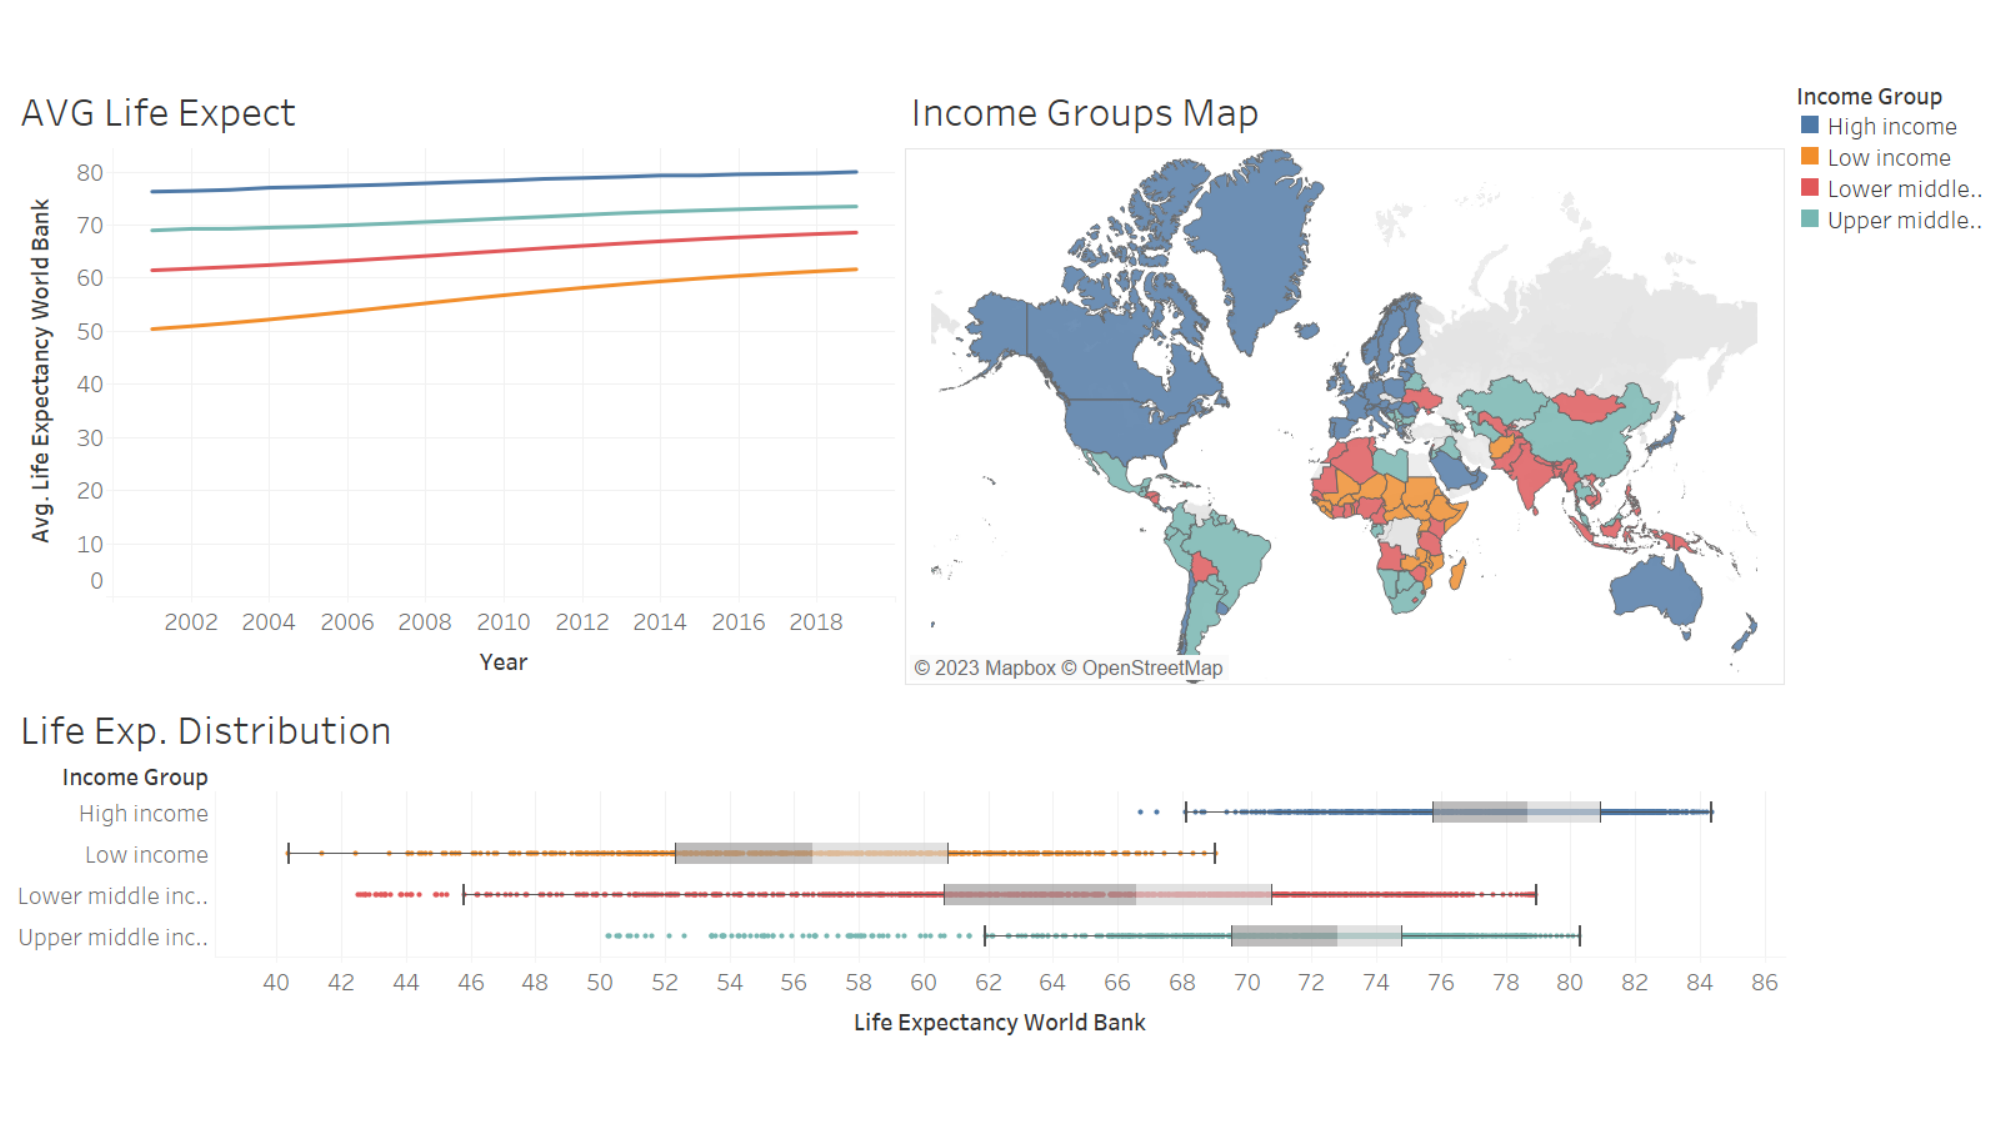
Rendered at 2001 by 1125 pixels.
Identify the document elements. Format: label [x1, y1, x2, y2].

picture [0, 62, 2000, 1063]
